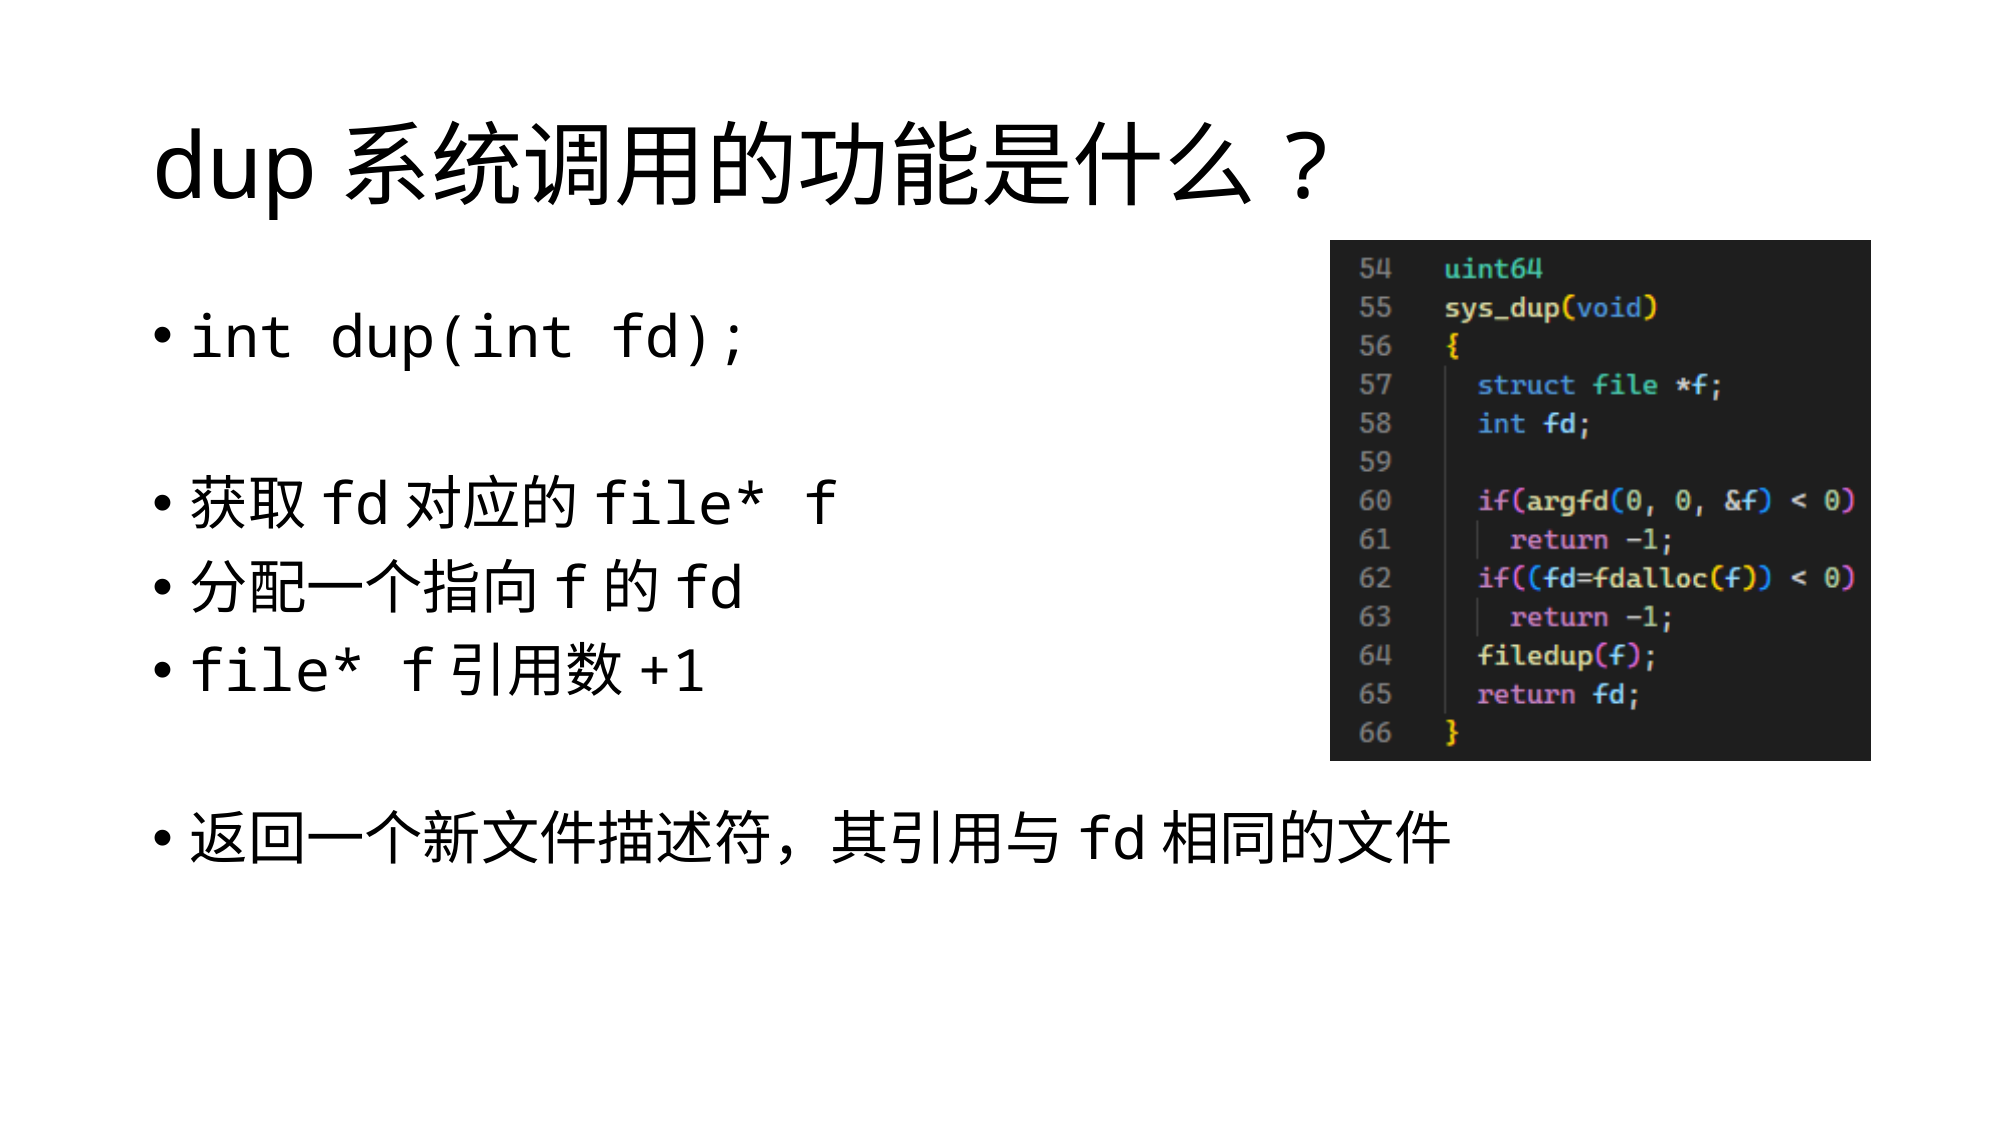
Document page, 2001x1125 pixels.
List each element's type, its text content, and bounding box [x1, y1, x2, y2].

title dup系统调用的功能是什么? [137, 59, 1863, 278]
list int dup(int fd); 获取fd对应的file* f 分配一个指向f的fd file* f引用数+1 返回一个新文件描述符，其引用与fd相同的文件 [137, 299, 1863, 1014]
picture [1330, 240, 1871, 761]
